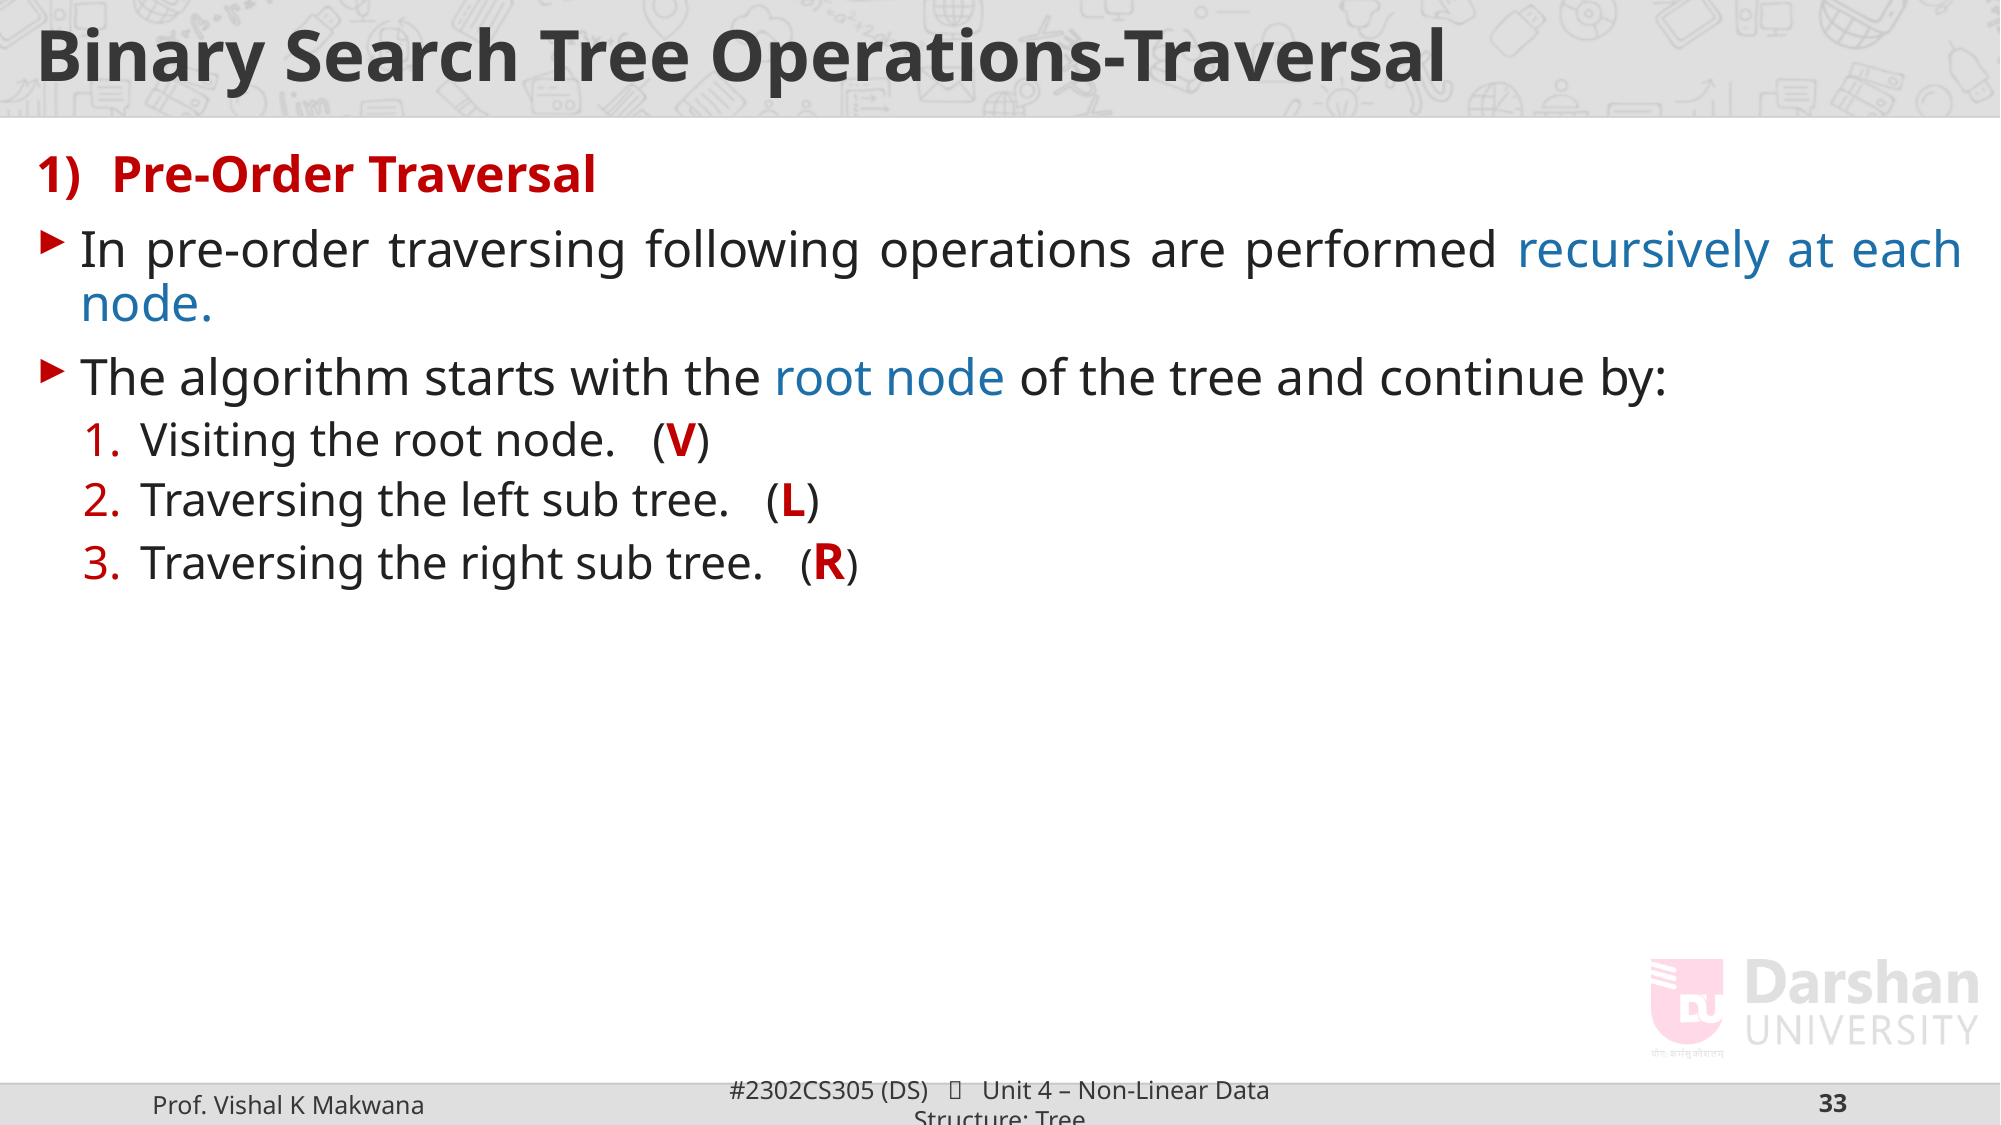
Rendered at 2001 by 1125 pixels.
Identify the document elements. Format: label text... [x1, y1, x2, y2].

list Pre-Order Traversal In pre-order traversing following operations are performed recursively at each node. The algorithm starts with the root node of the tree and continue by: Visiting the root node. (V) Traversing the left sub tree. (L) Traversing the right sub tree. (R) [21, 141, 1979, 1069]
title Binary Search Tree Operations-Traversal [0, 0, 2000, 117]
